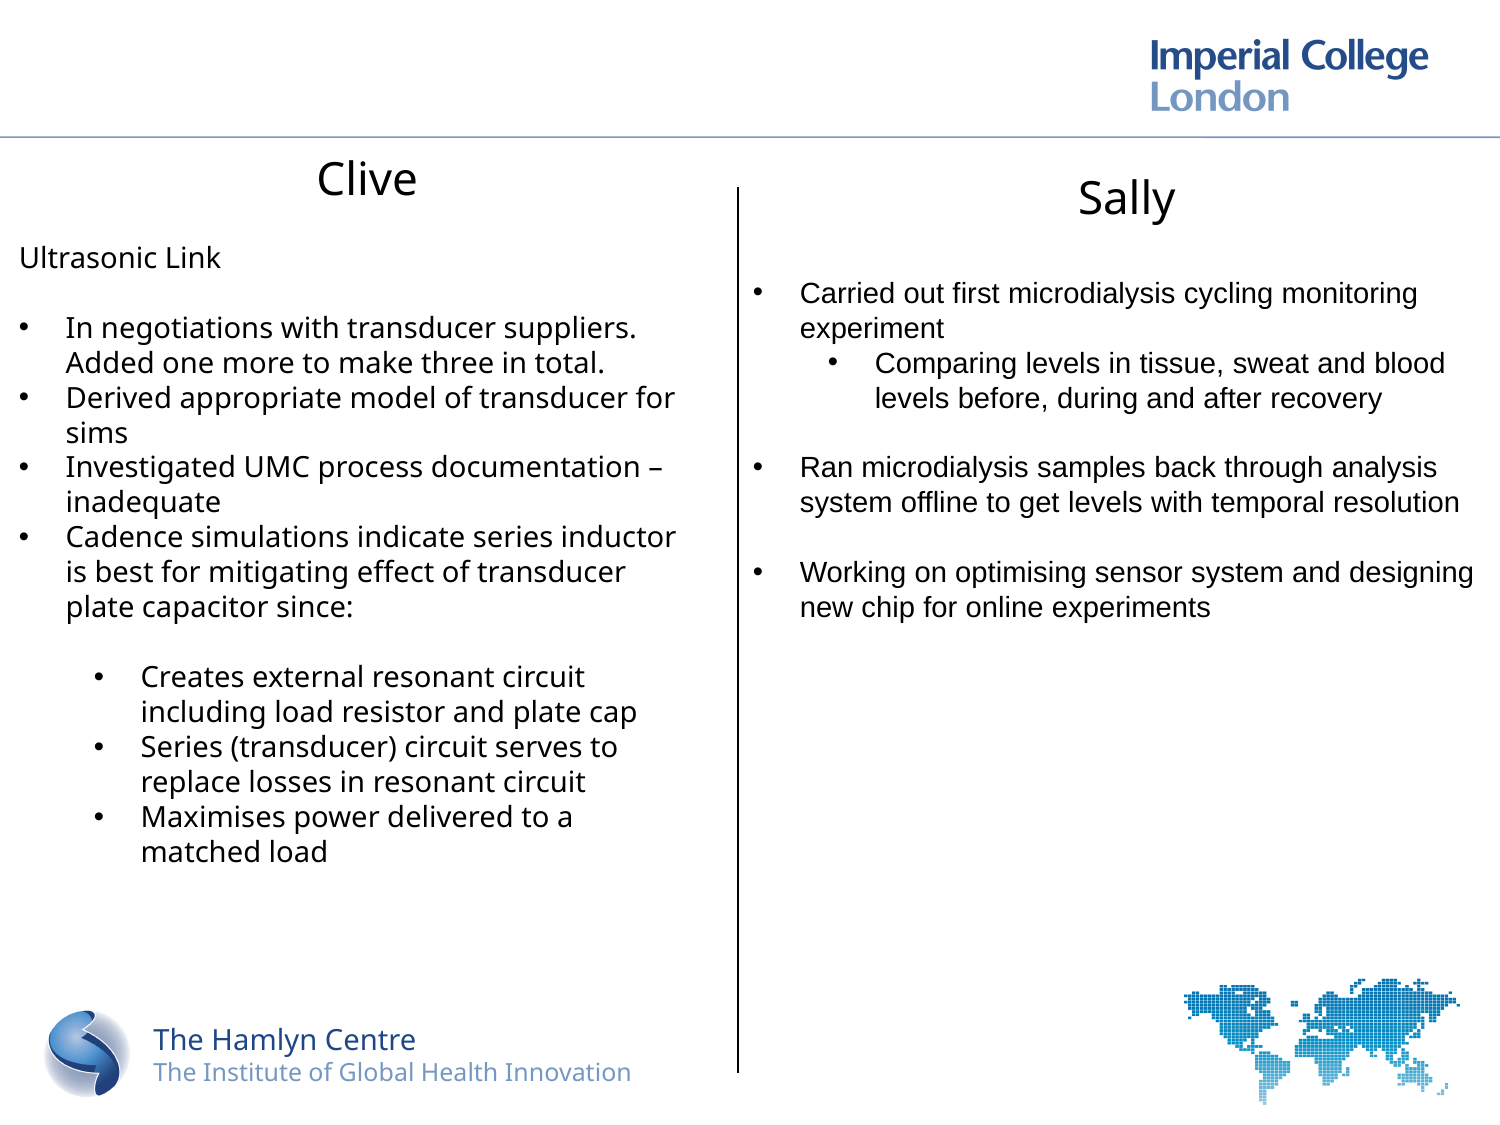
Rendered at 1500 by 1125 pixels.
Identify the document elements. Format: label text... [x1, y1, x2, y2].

text_box Carried out first microdialysis cycling monitoring experiment Comparing levels in tissue, sweat and blood levels before, during and after recovery Ran microdialysis samples back through analysis system offline to get levels with temporal resolution Working on optimising sensor system and designing new chip for online experiments [743, 231, 1500, 701]
text_box Sally [849, 161, 1405, 231]
text_box Ultrasonic Link In negotiations with transducer suppliers. Added one more to make three in total. Derived appropriate model of transducer for sims Investigated UMC process documentation – inadequate Cadence simulations indicate series inductor is best for mitigating effect of transducer plate capacitor since: Creates external resonant circuit including load resistor and plate cap Series (transducer) circuit serves to replace losses in resonant circuit Maximises power delivered to a matched load [4, 231, 715, 1041]
list Clive [89, 141, 646, 213]
picture [1163, 964, 1478, 1107]
picture [1149, 37, 1431, 113]
picture [37, 1041, 525, 1100]
